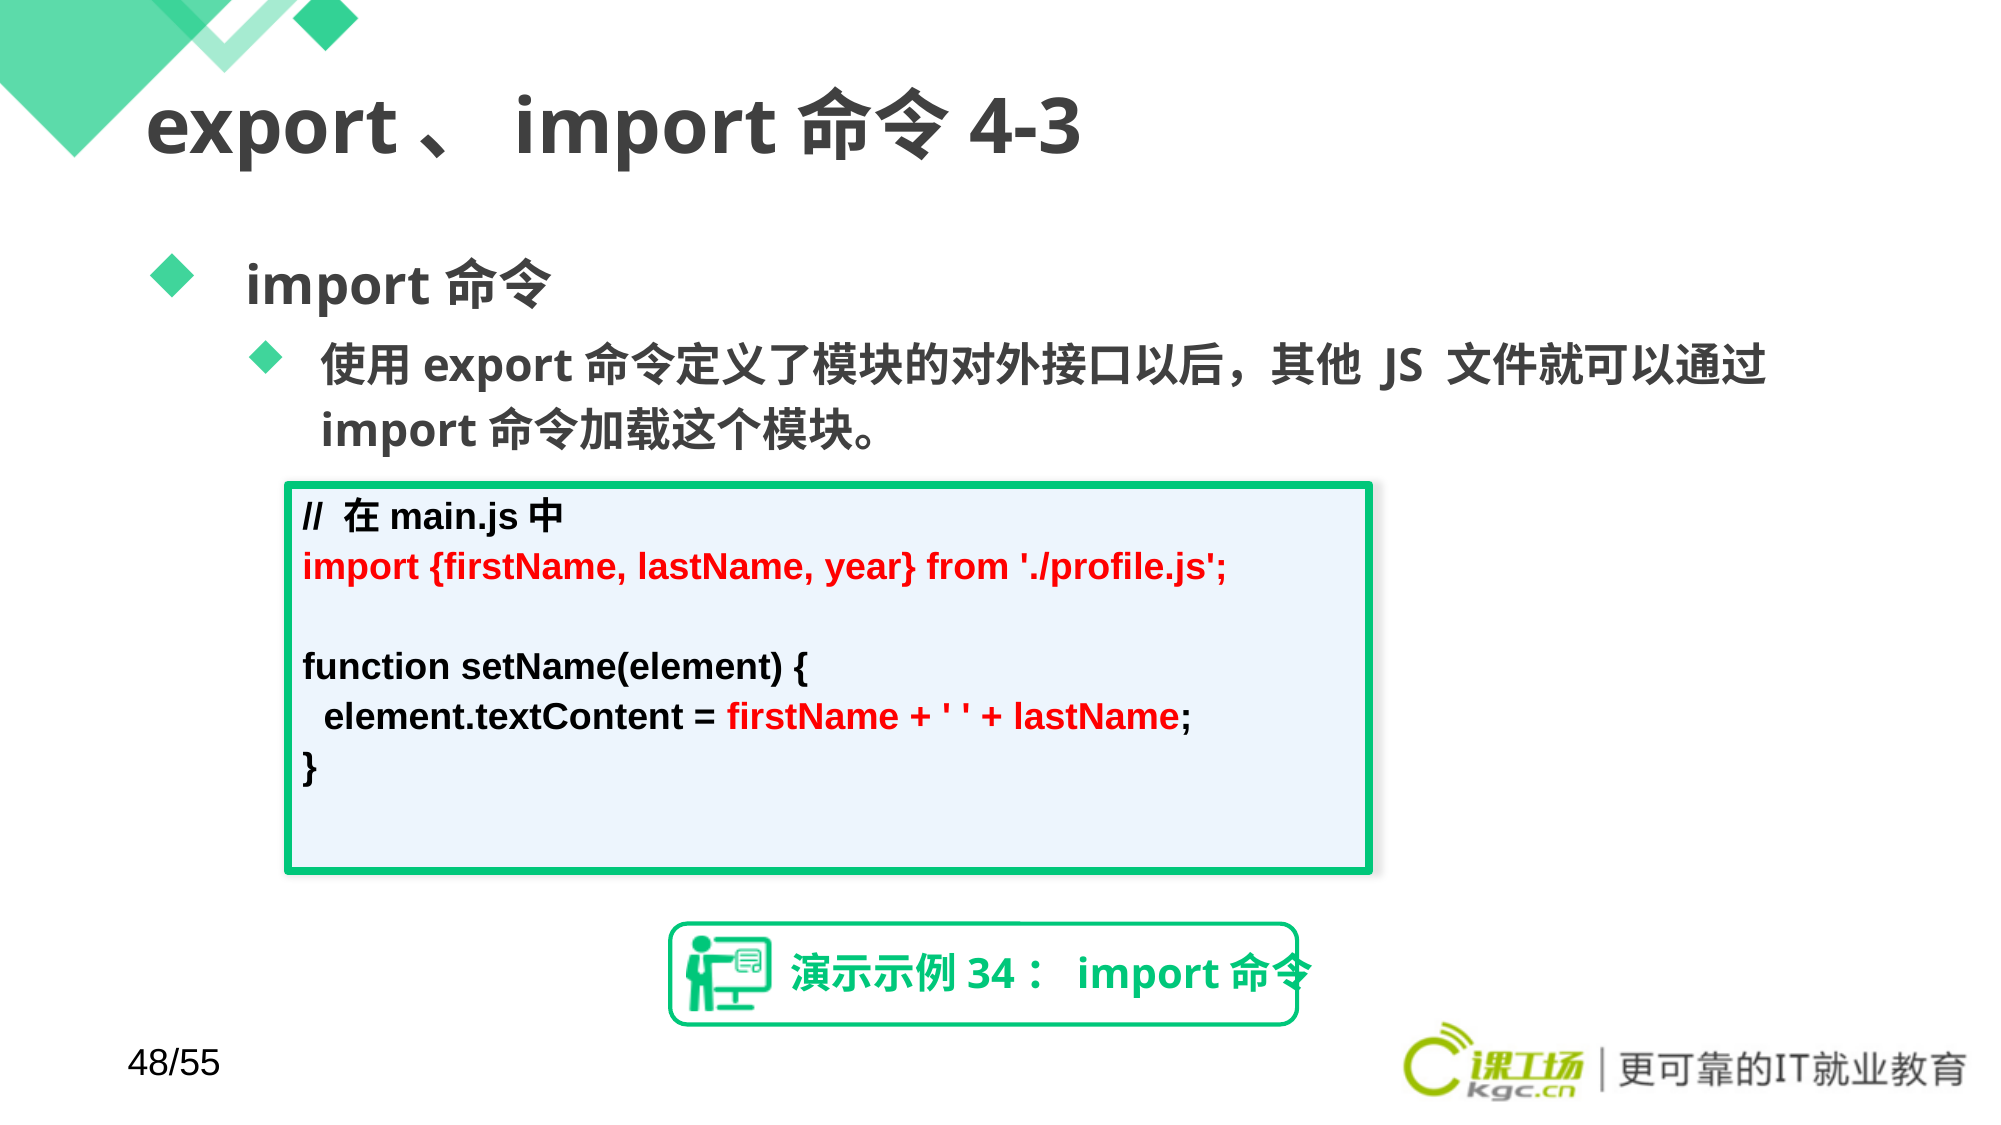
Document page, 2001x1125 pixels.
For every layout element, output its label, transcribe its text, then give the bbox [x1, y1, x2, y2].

text_box // 在main.js中 import {firstName, lastName, year} from './profile.js'; function setName(element) { element.textContent = firstName + ' ' + lastName; } [287, 484, 1370, 871]
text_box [670, 923, 1330, 1025]
title export、import命令4-3 [126, 45, 1692, 201]
list import命令 使用export命令定义了模块的对外接口以后，其他 JS 文件就可以通过import命令加载这个模块。 [126, 214, 1839, 1006]
picture [0, 0, 2000, 1125]
